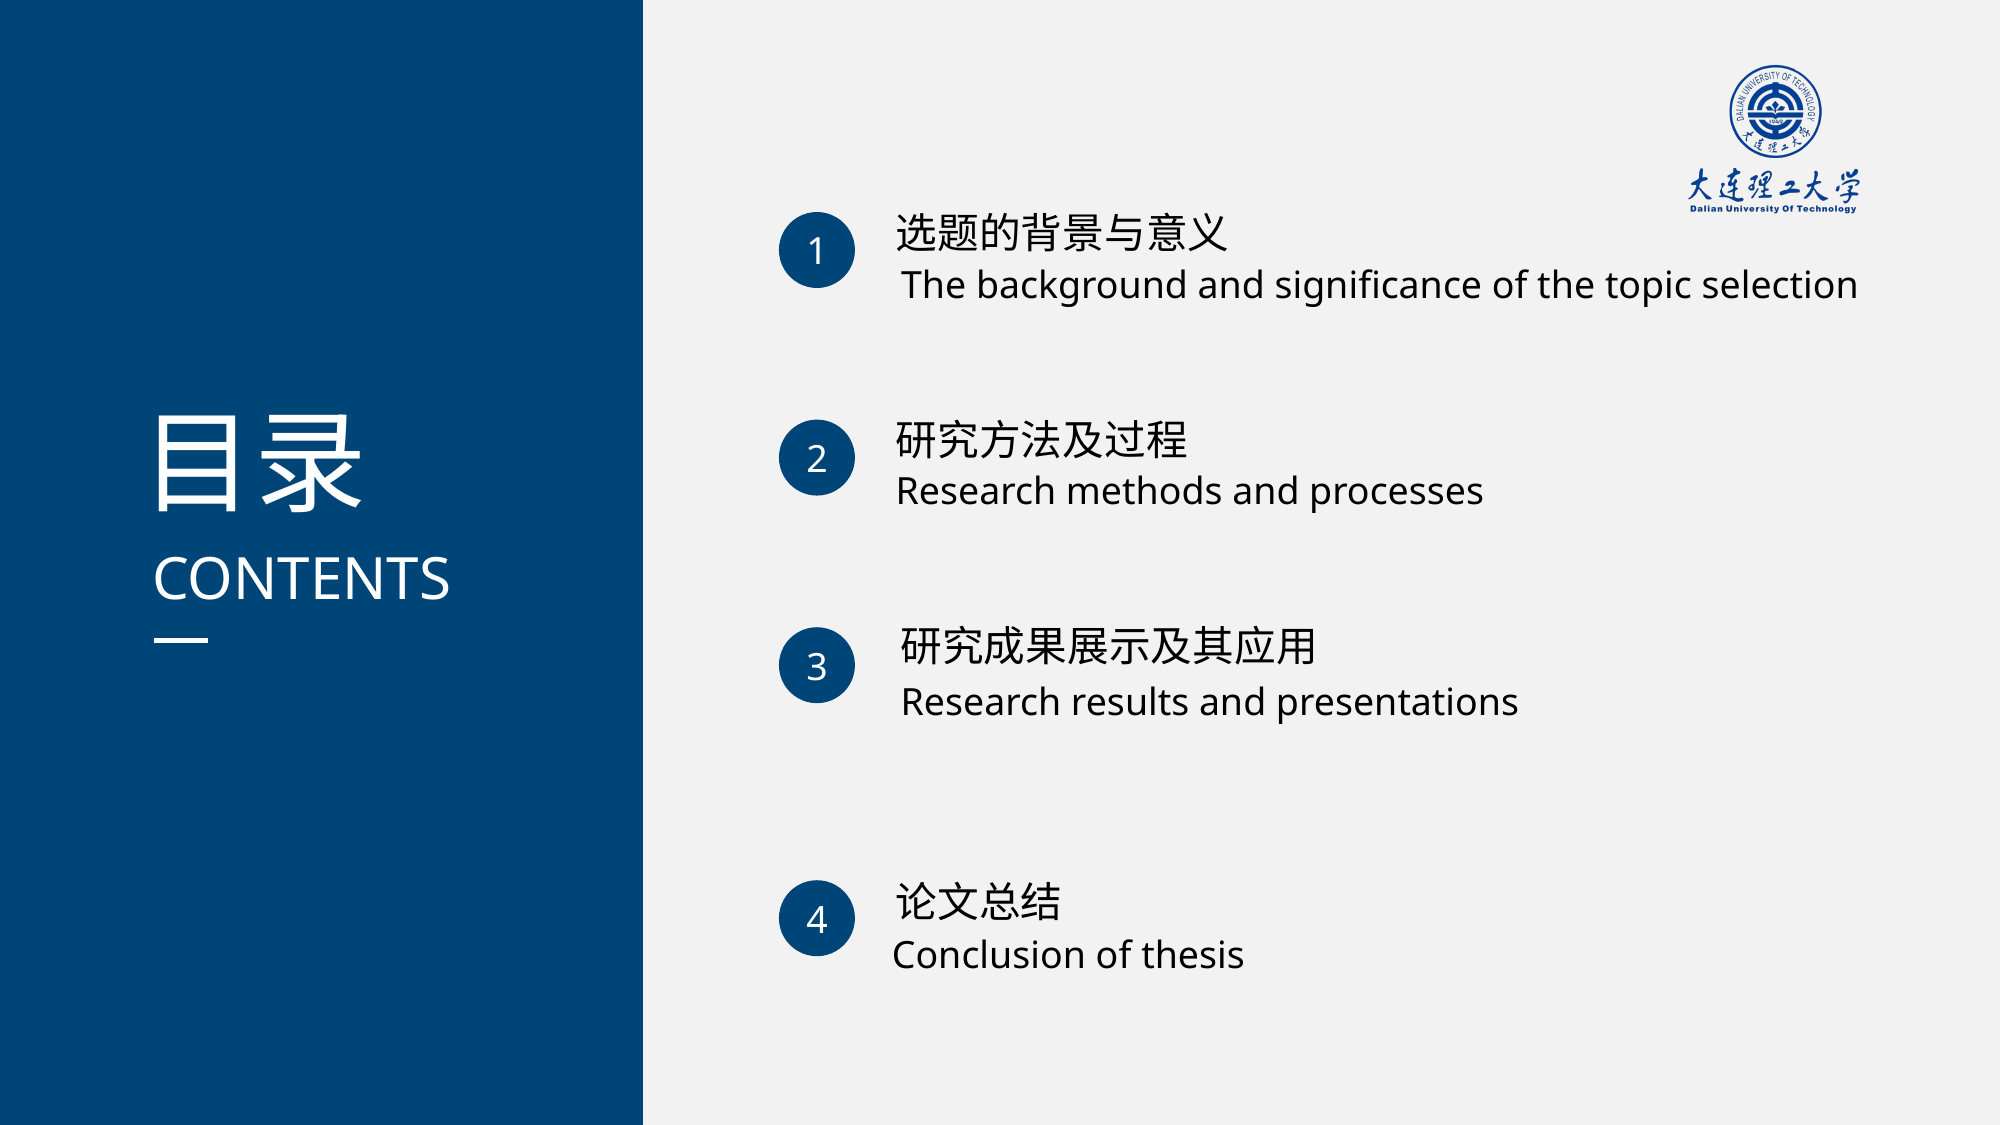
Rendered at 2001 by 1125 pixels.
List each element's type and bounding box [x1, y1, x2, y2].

text_box [877, 198, 2000, 984]
text_box [126, 383, 506, 641]
text_box [1686, 64, 1860, 198]
text_box [778, 211, 855, 957]
text_box [0, 0, 644, 1125]
